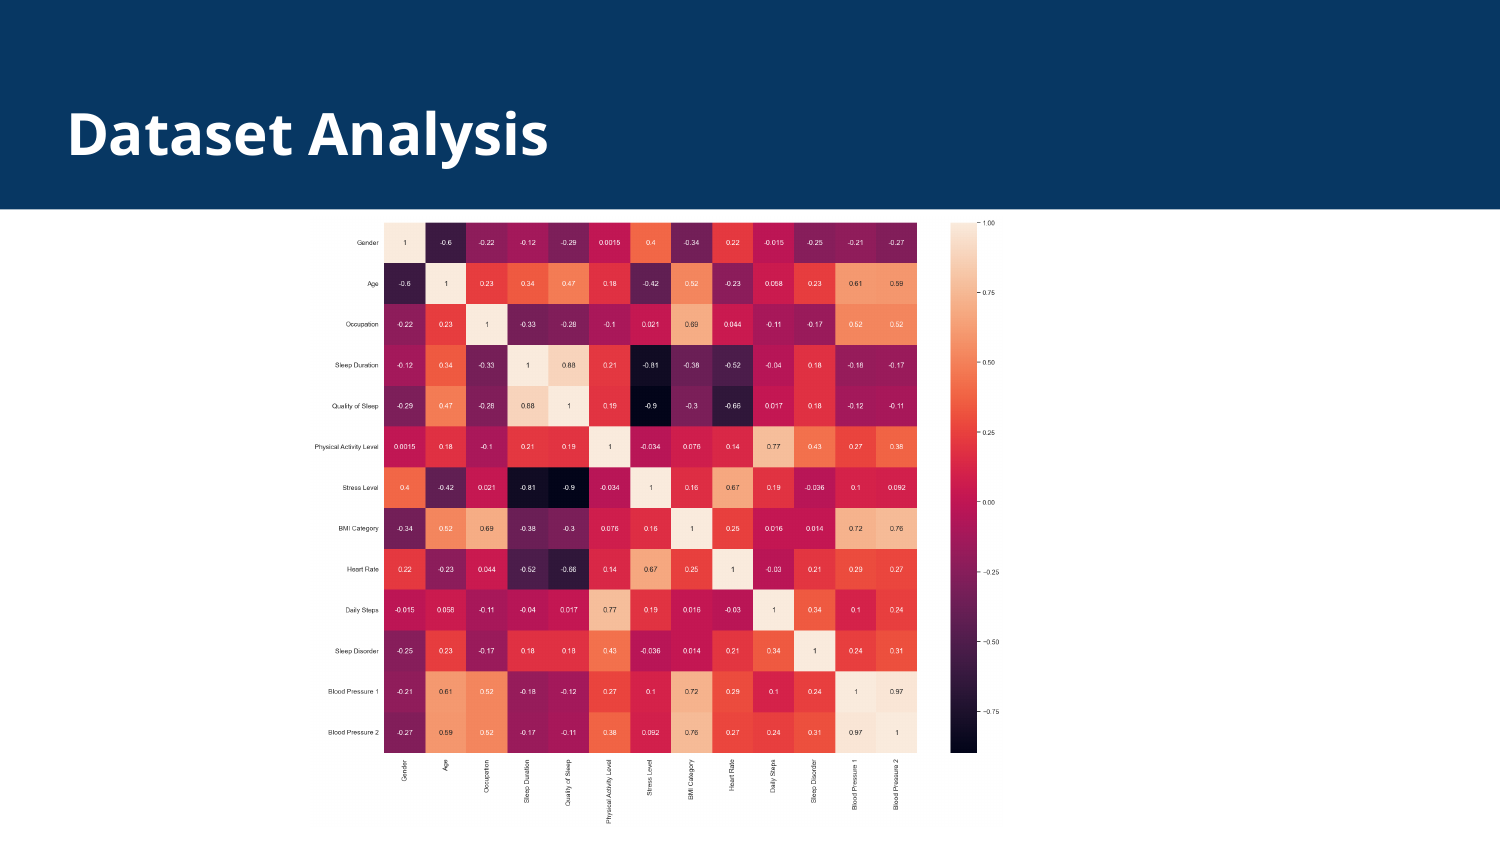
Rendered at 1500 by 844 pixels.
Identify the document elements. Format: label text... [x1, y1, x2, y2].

picture [310, 216, 1004, 827]
title Dataset Analysis [51, 82, 1449, 185]
